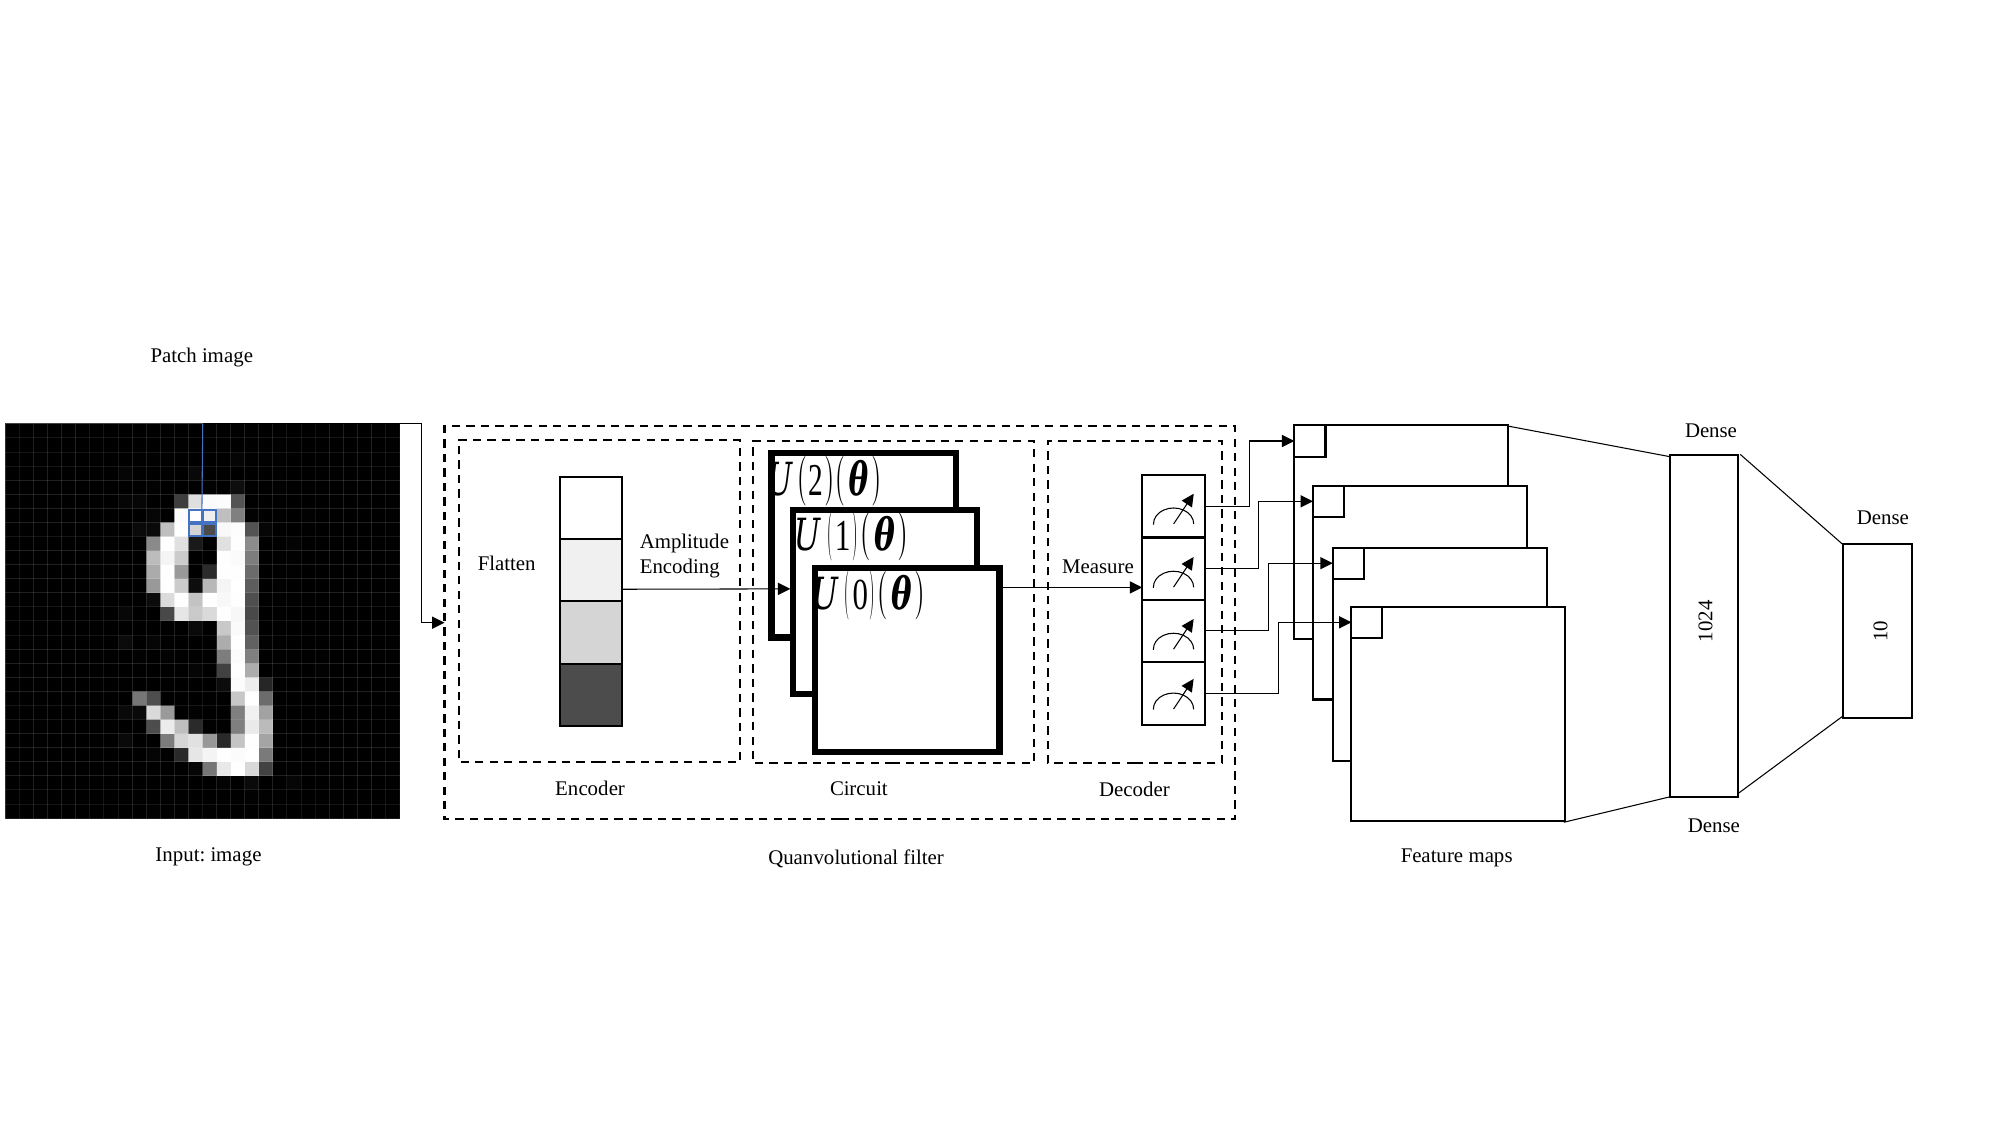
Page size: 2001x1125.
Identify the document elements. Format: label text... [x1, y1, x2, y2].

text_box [1563, 796, 1671, 823]
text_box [1508, 426, 1671, 457]
text_box [1313, 485, 1528, 563]
text_box [443, 425, 1236, 820]
text_box Dense [1673, 804, 1772, 844]
text_box [1332, 547, 1365, 580]
text_box [1047, 440, 1223, 764]
text_box [752, 440, 1035, 764]
text_box [1295, 424, 1509, 501]
text_box Patch image [114, 334, 289, 375]
text_box Feature maps [1325, 833, 1588, 874]
text_box [1293, 424, 1327, 458]
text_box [1737, 716, 1843, 794]
text_box Dense [1670, 409, 1769, 449]
text_box [1842, 543, 1913, 719]
text_box 10 [1859, 544, 1899, 718]
text_box [458, 439, 741, 763]
text_box [1312, 694, 1332, 701]
text_box Dense [1843, 496, 1941, 537]
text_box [224, 402, 424, 645]
text_box [1350, 606, 1383, 639]
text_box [1204, 441, 1295, 501]
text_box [1173, 493, 1194, 524]
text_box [1204, 622, 1352, 694]
picture [5, 423, 400, 819]
text_box [1350, 606, 1566, 822]
text_box [1332, 694, 1350, 762]
text_box [1333, 547, 1548, 622]
text_box 1024 [1684, 558, 1724, 657]
text_box Input: image [140, 833, 313, 873]
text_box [1740, 454, 1843, 545]
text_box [1173, 678, 1194, 710]
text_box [1204, 501, 1313, 563]
text_box [1669, 454, 1739, 798]
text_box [1173, 618, 1194, 650]
text_box Quanvolutional filter [753, 836, 1004, 876]
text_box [1204, 563, 1333, 622]
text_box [1173, 557, 1194, 588]
text_box [1312, 485, 1345, 518]
